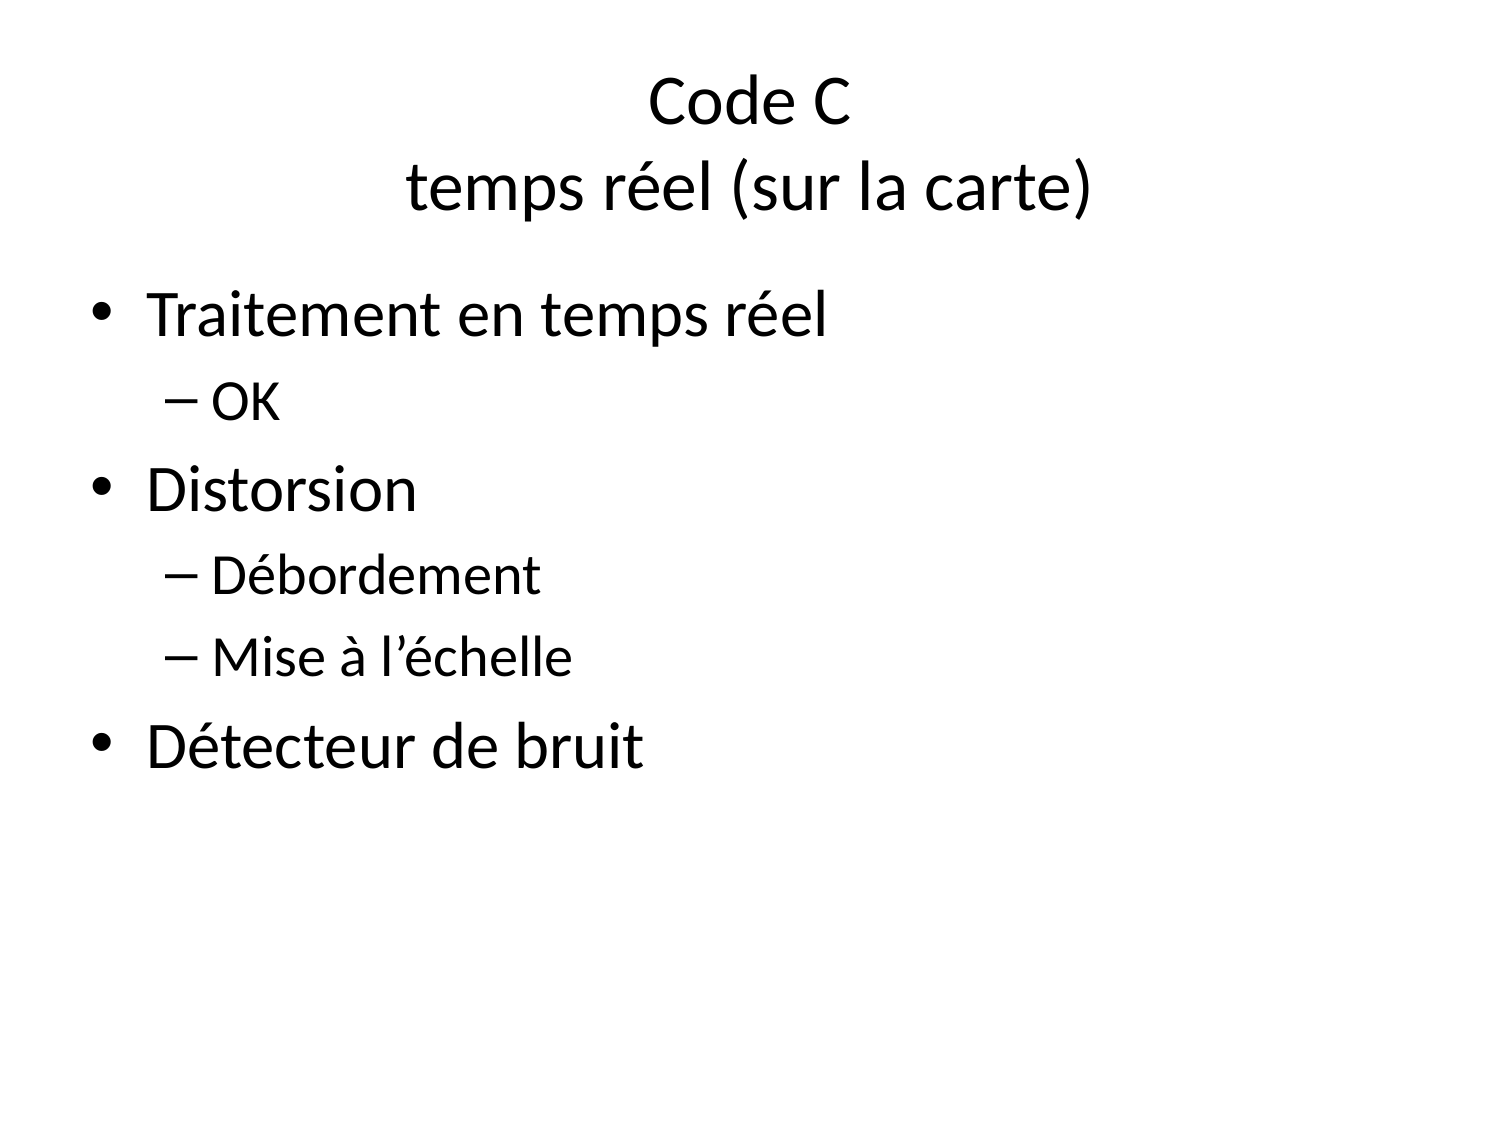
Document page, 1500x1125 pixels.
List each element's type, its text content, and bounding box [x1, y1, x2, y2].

title Code C temps réel (sur la carte) [75, 45, 1425, 233]
list Traitement en temps réel OK Distorsion Débordement Mise à l’échelle Détecteur de bruit [75, 262, 1425, 1005]
